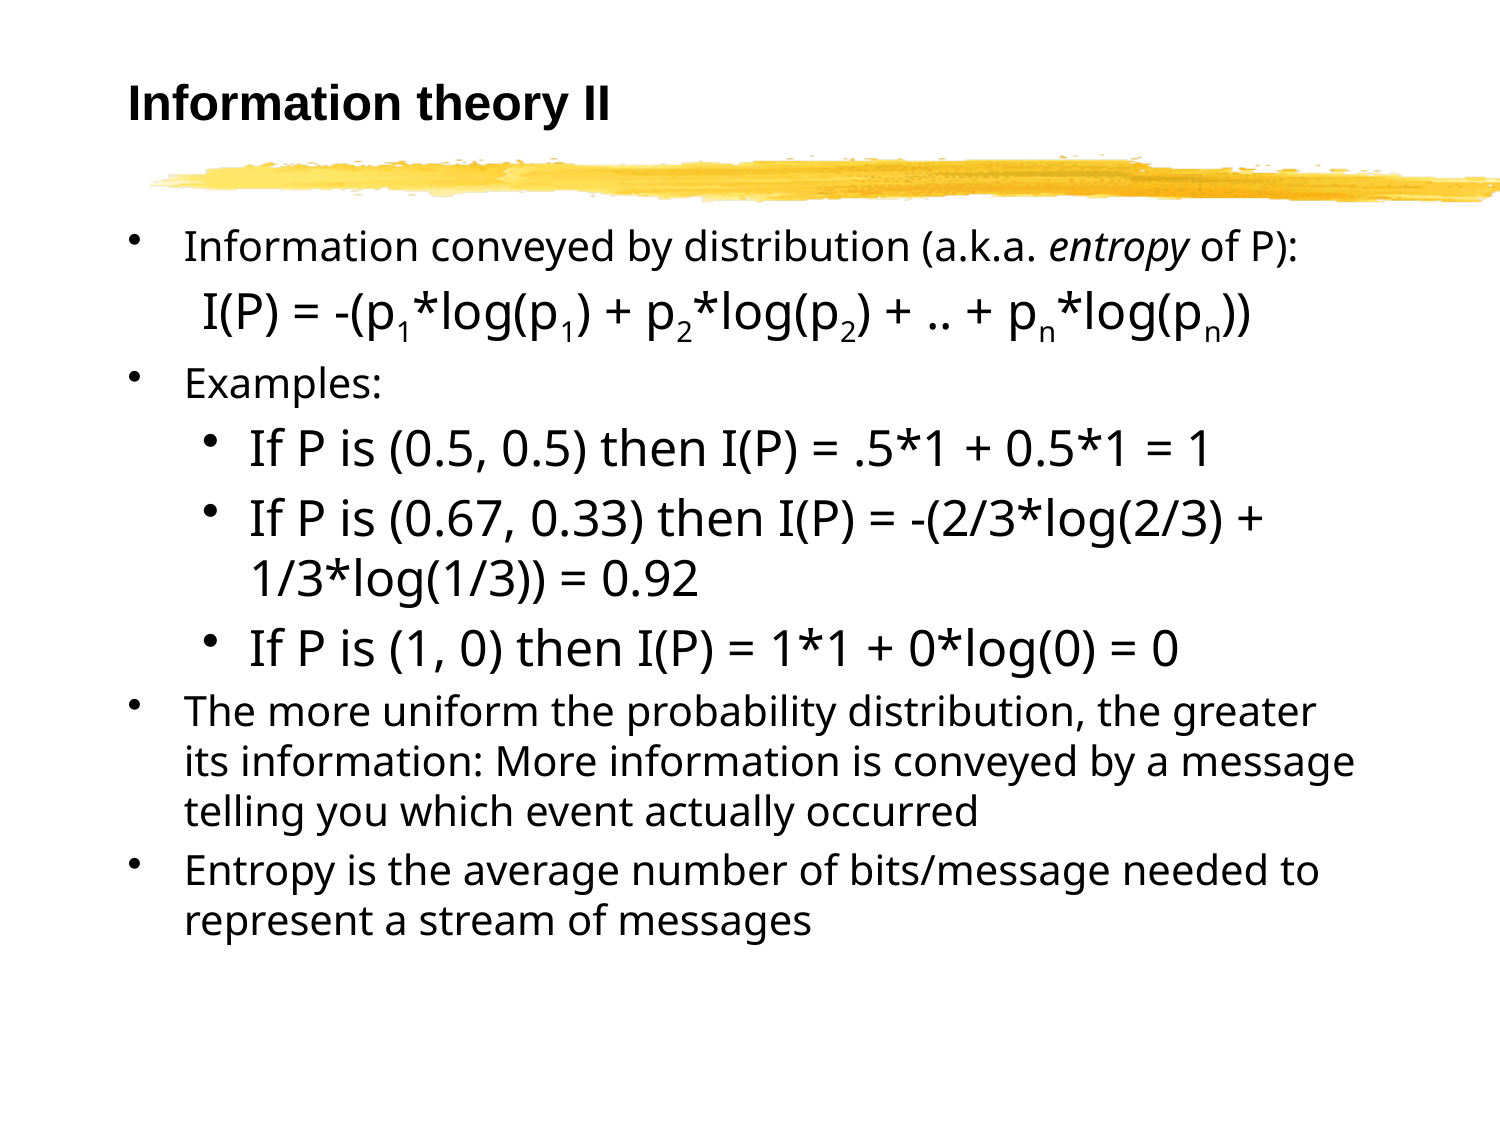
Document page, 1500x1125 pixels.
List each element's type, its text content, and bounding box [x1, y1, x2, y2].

title Information theory II [112, 37, 1388, 138]
picture [150, 149, 1500, 213]
list Information conveyed by distribution (a.k.a. entropy of P): I(P) = -(p1*log(p1) + p2*log(p2) + .. + pn*log(pn)) Examples: If P is (0.5, 0.5) then I(P) = .5*1 + 0.5*1 = 1 If P is (0.67, 0.33) then I(P) = -(2/3*log(2/3) + 1/3*log(1/3)) = 0.92 If P is (1, 0) then I(P) = 1*1 + 0*log(0) = 0 The more uniform the probability distribution, the greater its information: More information is conveyed by a message telling you which event actually occurred Entropy is the average number of bits/message needed to represent a stream of messages [112, 212, 1388, 1063]
